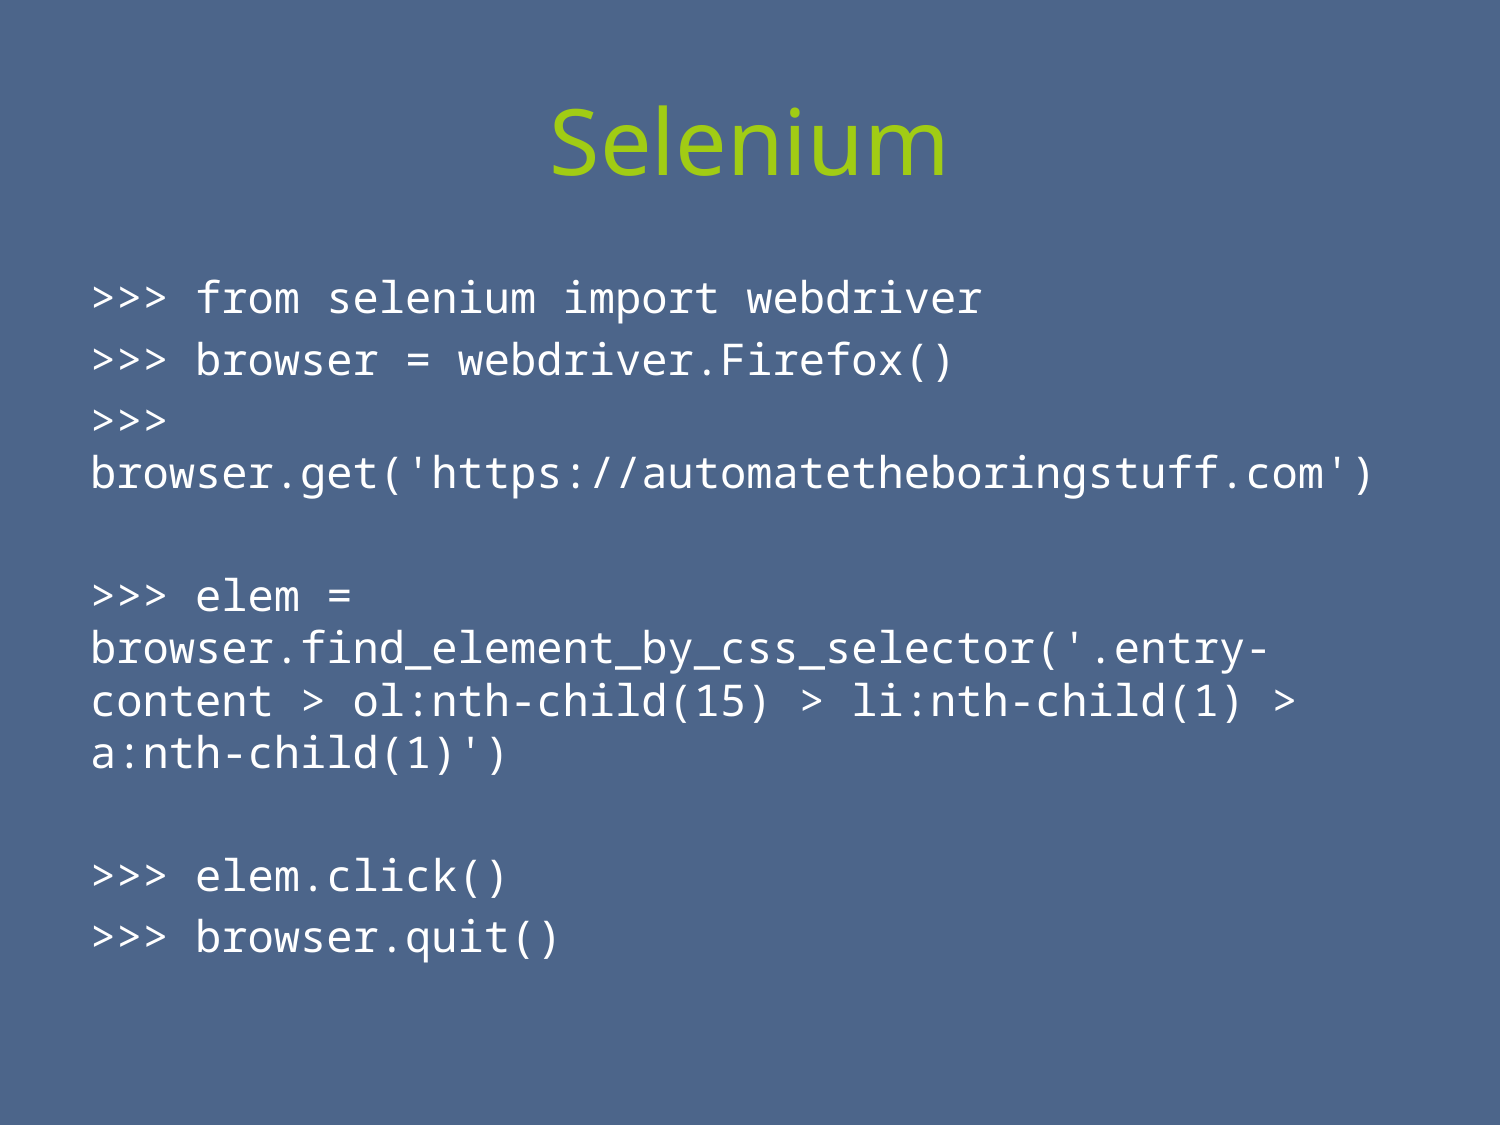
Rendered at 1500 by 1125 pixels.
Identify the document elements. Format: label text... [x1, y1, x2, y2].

list >>> from selenium import webdriver >>> browser = webdriver.Firefox() >>> browser.get('https://automatetheboringstuff.com') >>> elem = browser.find_element_by_css_selector('.entry-content > ol:nth-child(15) > li:nth-child(1) > a:nth-child(1)') >>> elem.click() >>> browser.quit() [75, 262, 1425, 1005]
title Selenium [75, 45, 1425, 233]
